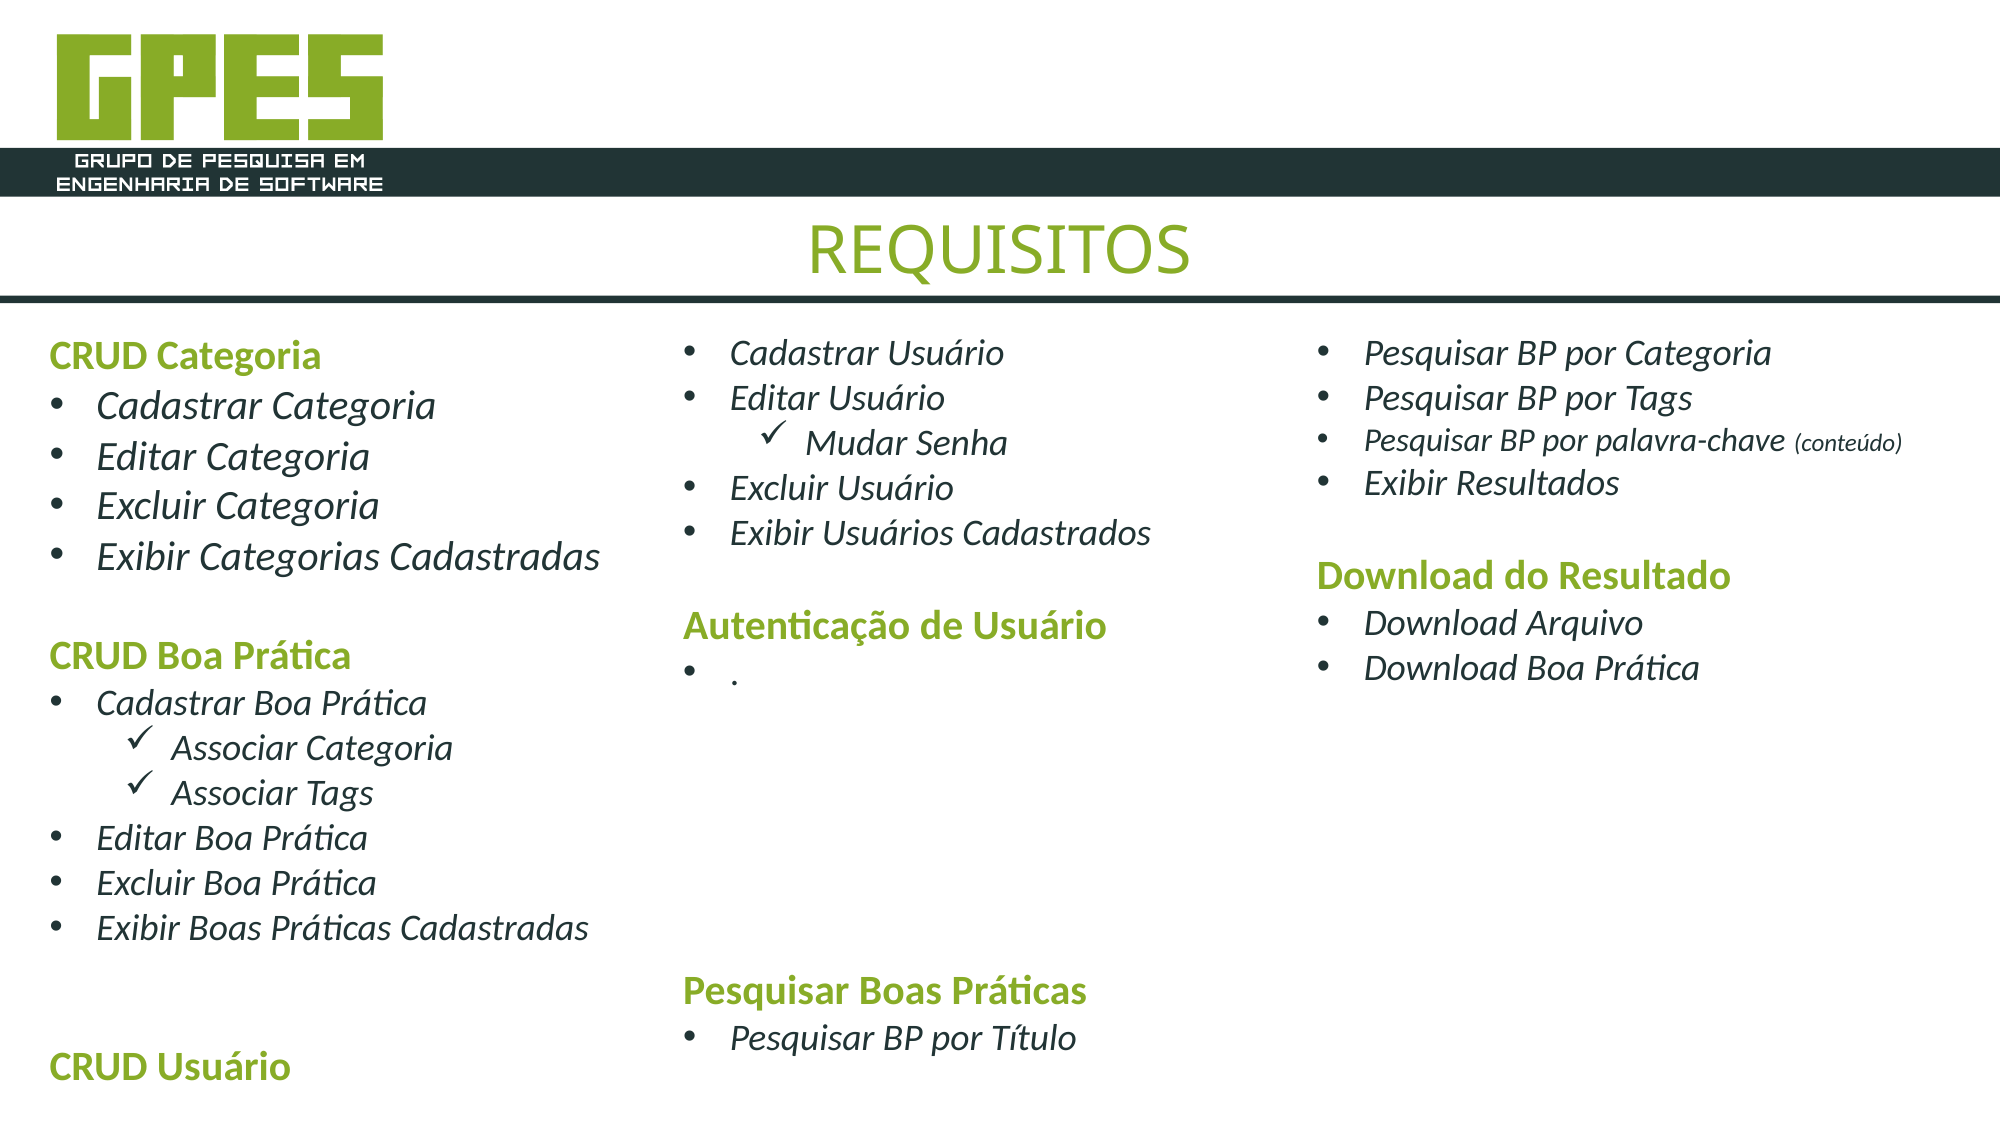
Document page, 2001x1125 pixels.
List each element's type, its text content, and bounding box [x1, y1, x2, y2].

text_box REQUISITOS [791, 199, 1209, 295]
text_box CRUD Categoria Cadastrar Categoria Editar Categoria Excluir Categoria Exibir Categorias Cadastradas CRUD Boa Prática Cadastrar Boa Prática Associar Categoria Associar Tags Editar Boa Prática Excluir Boa Prática Exibir Boas Práticas Cadastradas CRUD Usuário Cadastrar Usuário Editar Usuário Mudar Senha Excluir Usuário Exibir Usuários Cadastrados Autenticação de Usuário . Pesquisar Boas Práticas Pesquisar BP por Título Pesquisar BP por Categoria Pesquisar BP por Tags Pesquisar BP por palavra-chave (conteúdo) Exibir Resultados Download do Resultado Download Arquivo Download Boa Prática [34, 320, 1966, 1107]
text_box [0, 295, 2000, 304]
picture [0, 25, 440, 199]
text_box [440, 147, 2000, 198]
